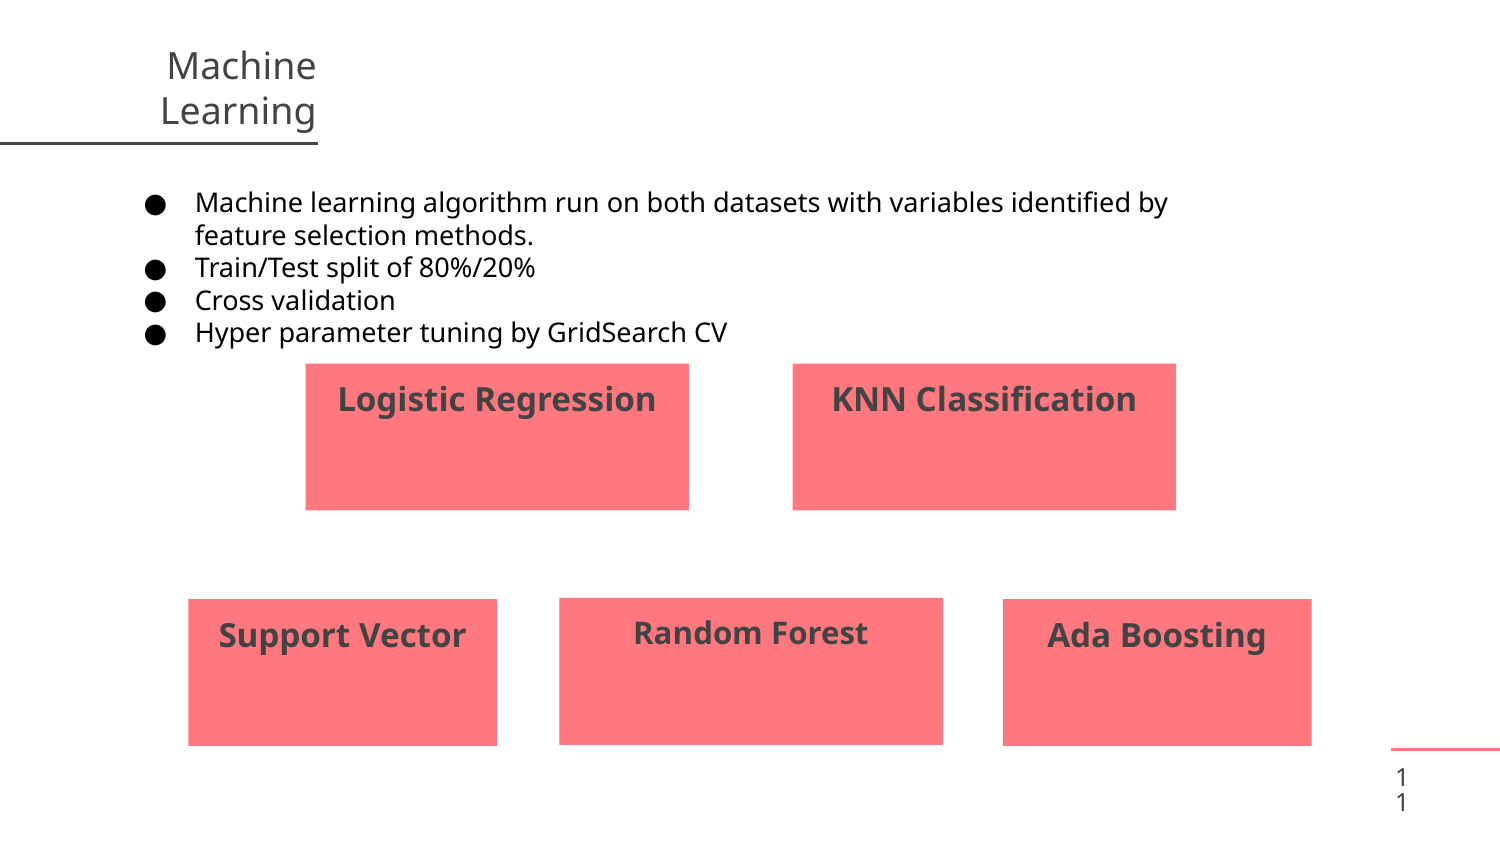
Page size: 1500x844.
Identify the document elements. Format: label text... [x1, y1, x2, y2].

subtitle Support Vector [188, 599, 498, 746]
text_box Machine learning algorithm run on both datasets with variables identified by feature selection methods. Train/Test split of 80%/20% Cross validation Hyper parameter tuning by GridSearch CV [104, 170, 1221, 364]
subtitle Random Forest [559, 597, 943, 745]
subtitle KNN Classification [792, 364, 1177, 511]
slide_number ‹#› [1380, 745, 1432, 811]
title Machine Learning [0, 99, 332, 148]
subtitle Ada Boosting [1002, 599, 1312, 746]
subtitle Logistic Regression [305, 364, 689, 511]
